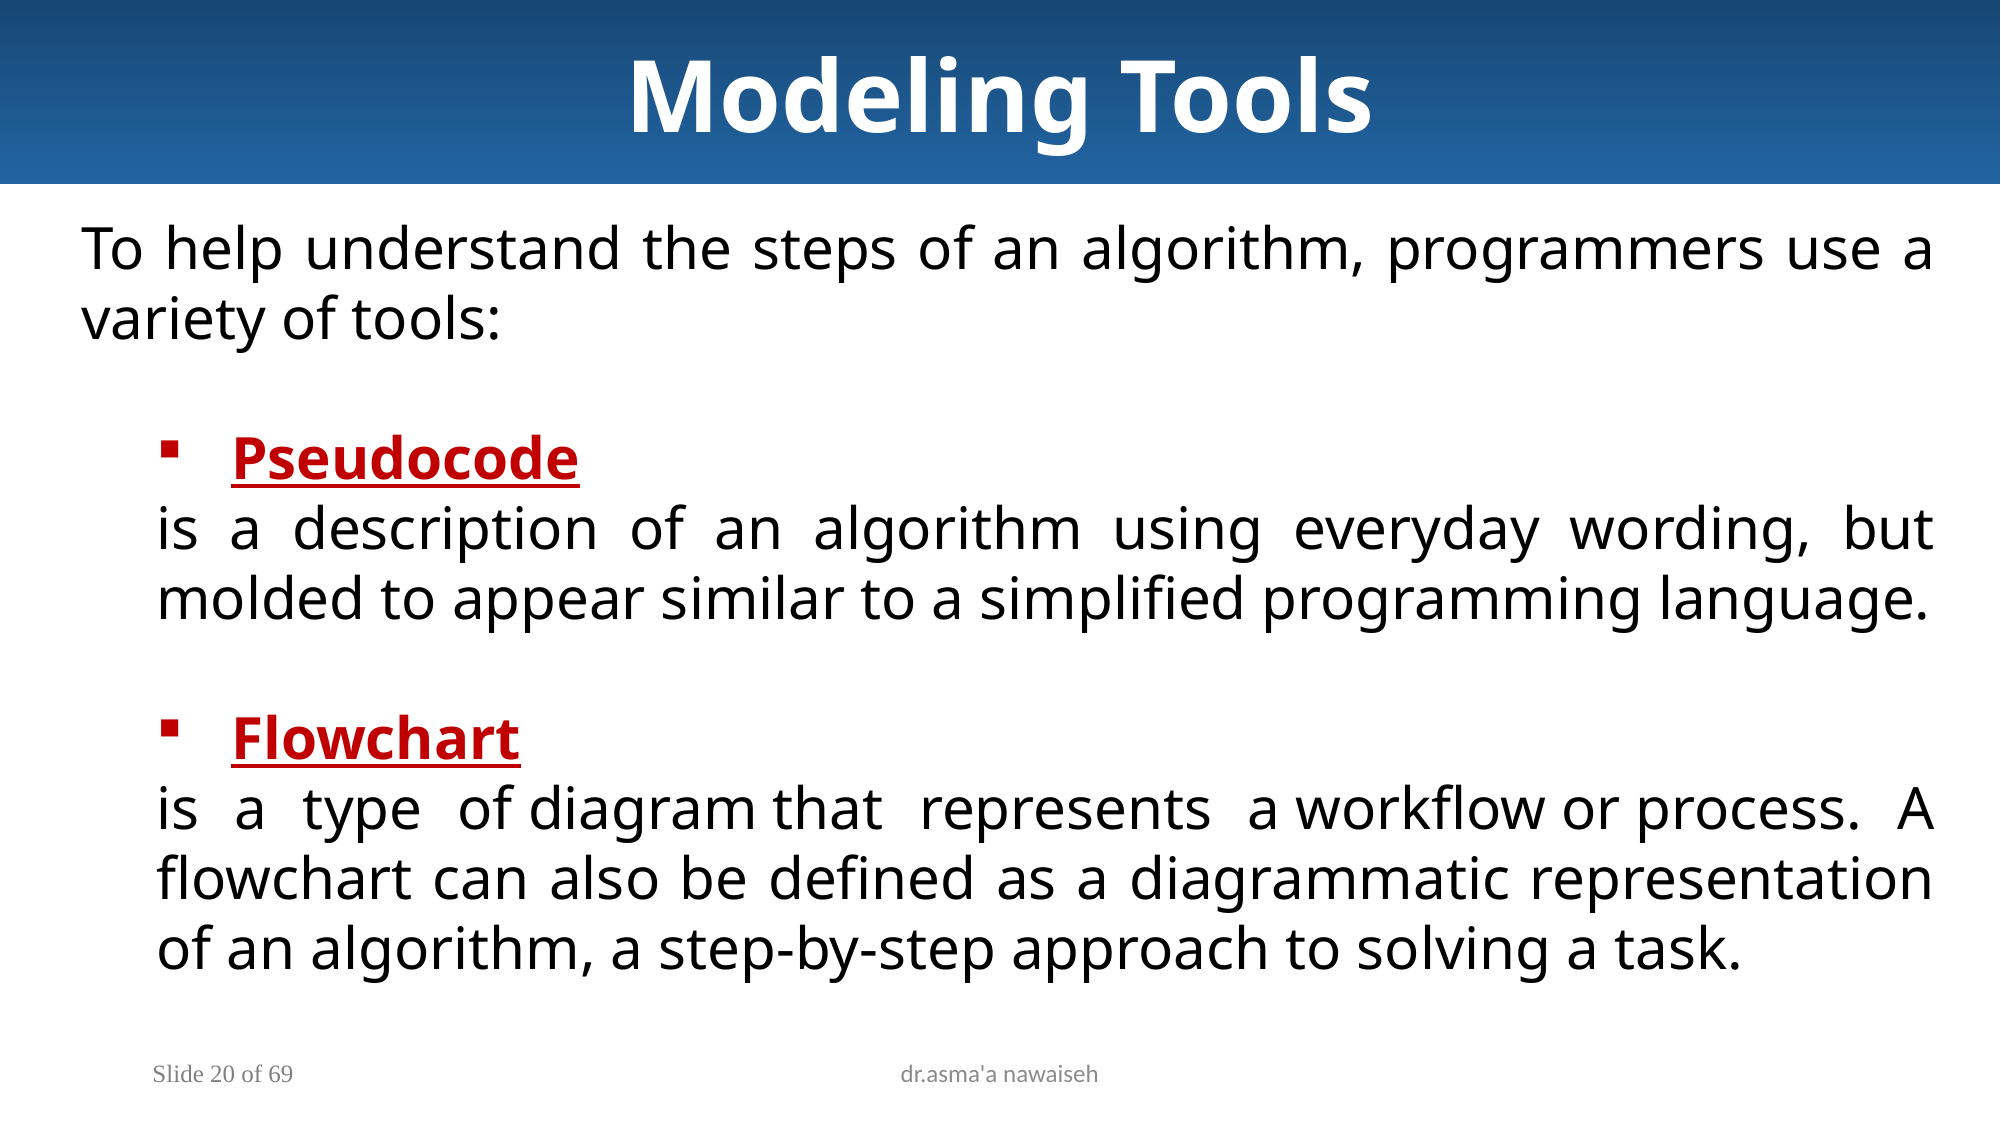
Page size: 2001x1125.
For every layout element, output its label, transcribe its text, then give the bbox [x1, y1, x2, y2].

text_box Modeling Tools [0, 0, 2000, 185]
text_box To help understand the steps of an algorithm, programmers use a variety of tools: Pseudocode is a description of an algorithm using everyday wording, but molded to appear similar to a simplified programming language. Flowchart is a type of diagram that represents a workflow or process. A flowchart can also be defined as a diagrammatic representation of an algorithm, a step-by-step approach to solving a task. [66, 203, 1950, 989]
footer dr.asma'a nawaiseh [662, 1042, 1338, 1103]
slide_number Slide 20 of 69 [137, 1042, 588, 1103]
